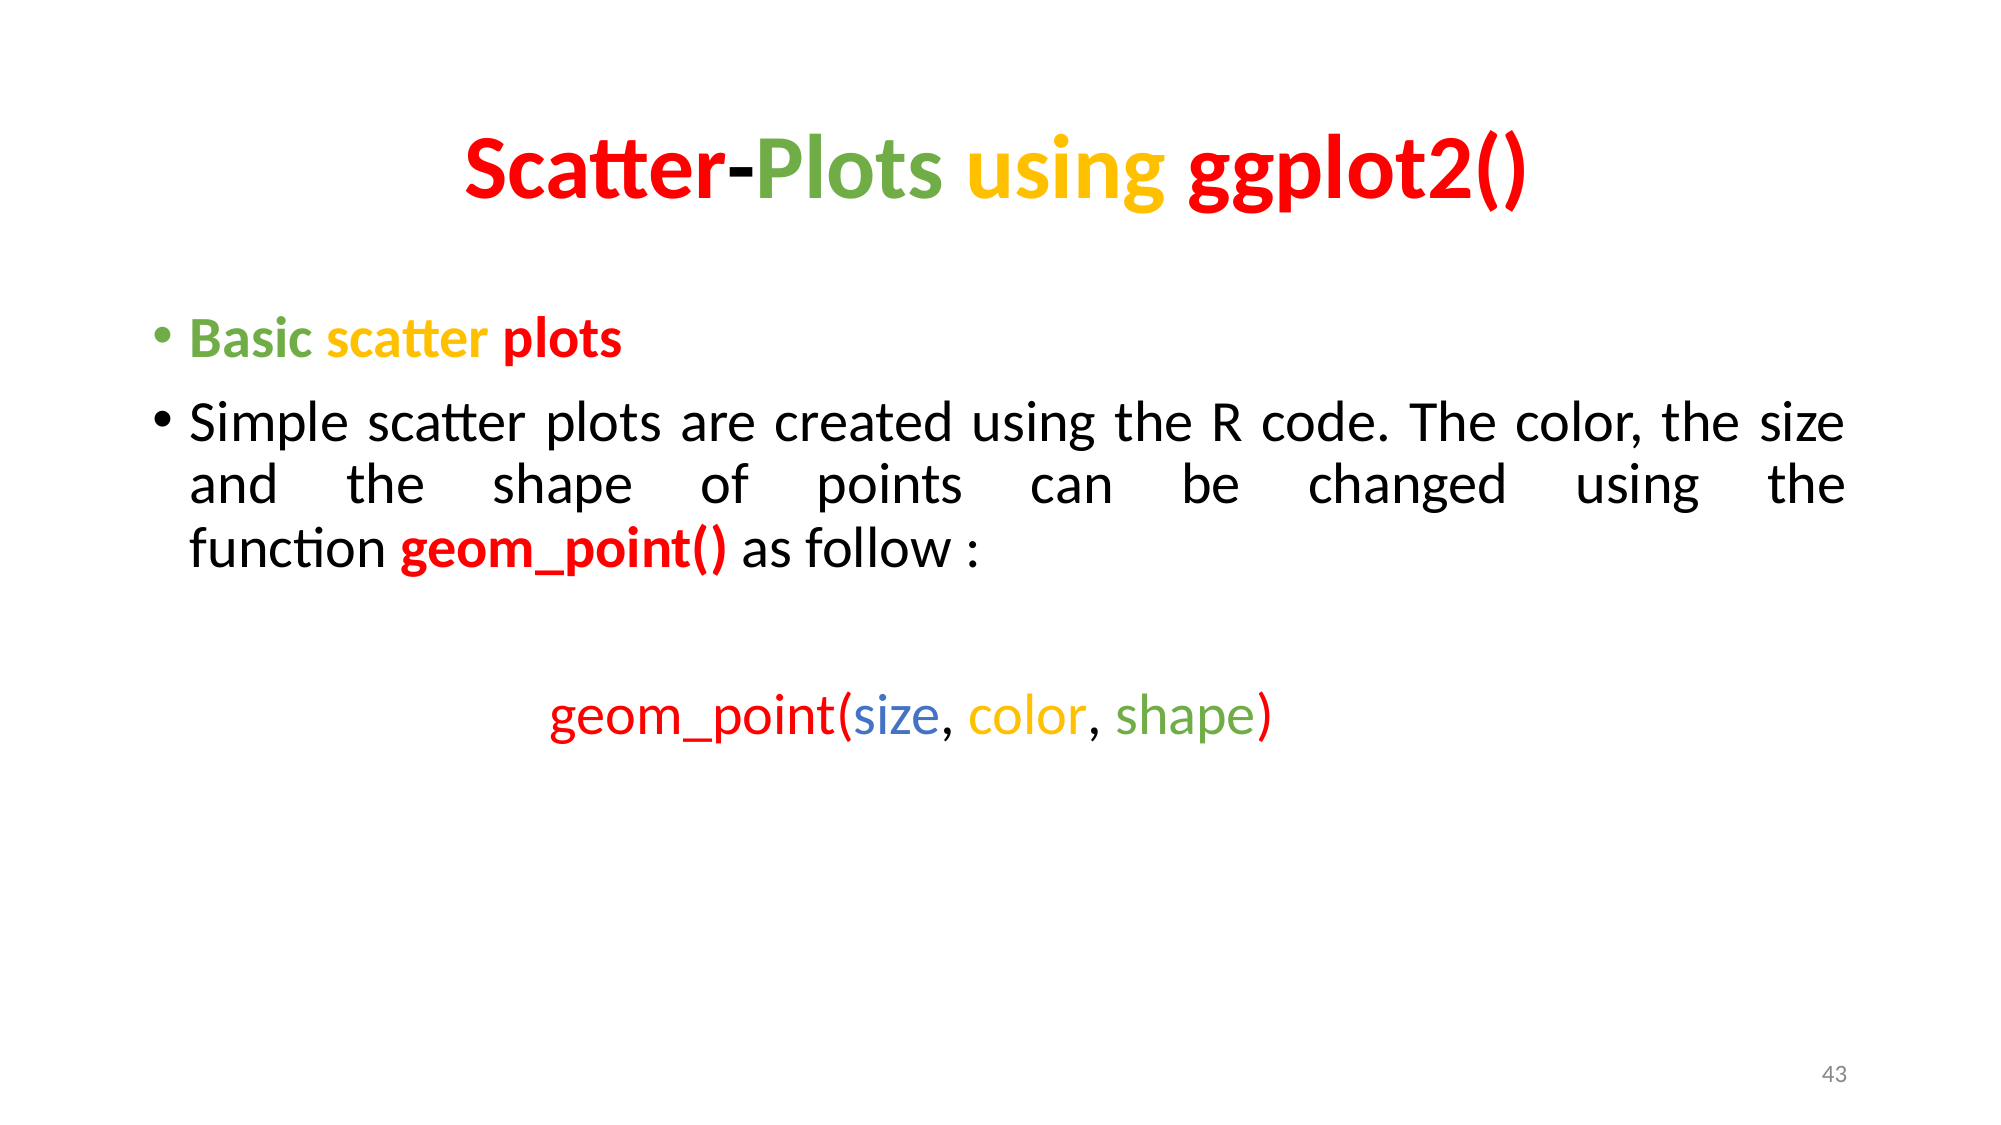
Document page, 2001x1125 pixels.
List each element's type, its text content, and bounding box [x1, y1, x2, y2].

list Basic scatter plots Simple scatter plots are created using the R code. The color, the size and the shape of points can be changed using the function geom_point() as follow : geom_point(size, color, shape) [137, 299, 1863, 1014]
slide_number ‹#› [1412, 1042, 1863, 1103]
title Scatter-Plots using ggplot2() [387, 59, 1627, 278]
